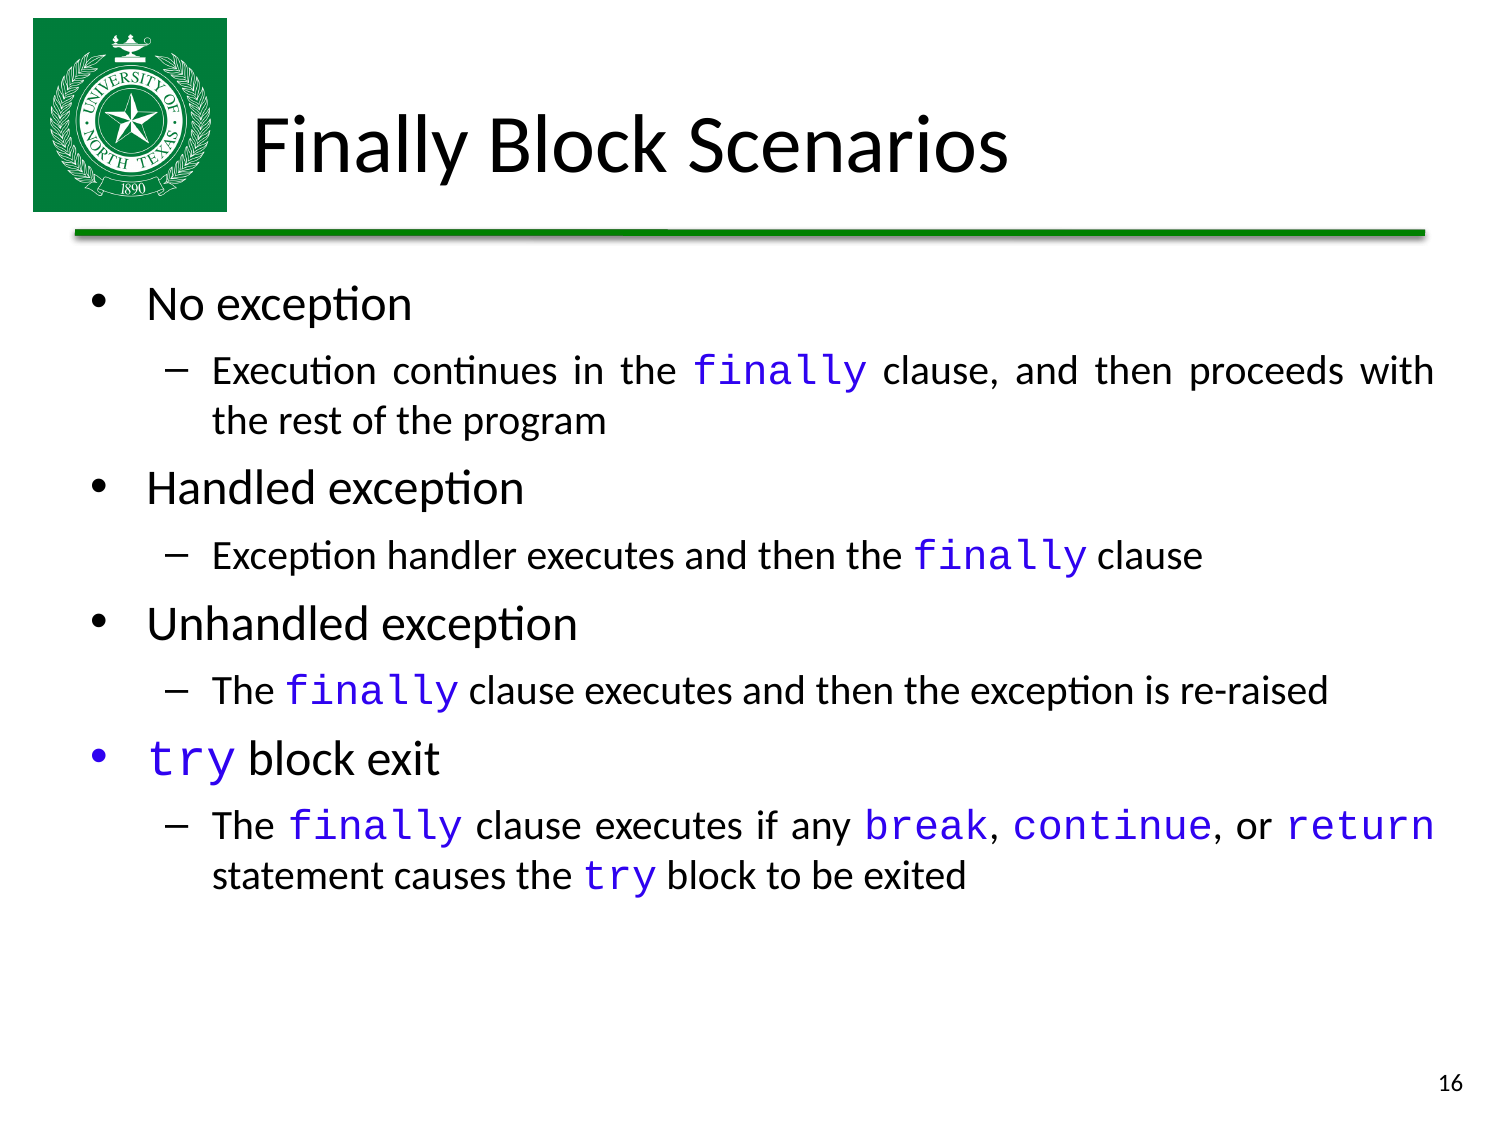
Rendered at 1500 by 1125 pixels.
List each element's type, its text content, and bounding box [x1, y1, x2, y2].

slide_number 16 [1418, 1051, 1479, 1112]
title Finally Block Scenarios [237, 45, 1479, 233]
list No exception Execution continues in the finally clause, and then proceeds with the rest of the program Handled exception Exception handler executes and then the finally clause Unhandled exception The finally clause executes and then the exception is re-raised try block exit The finally clause executes if any break, continue, or return statement causes the try block to be exited [75, 262, 1451, 1052]
picture [33, 17, 228, 212]
